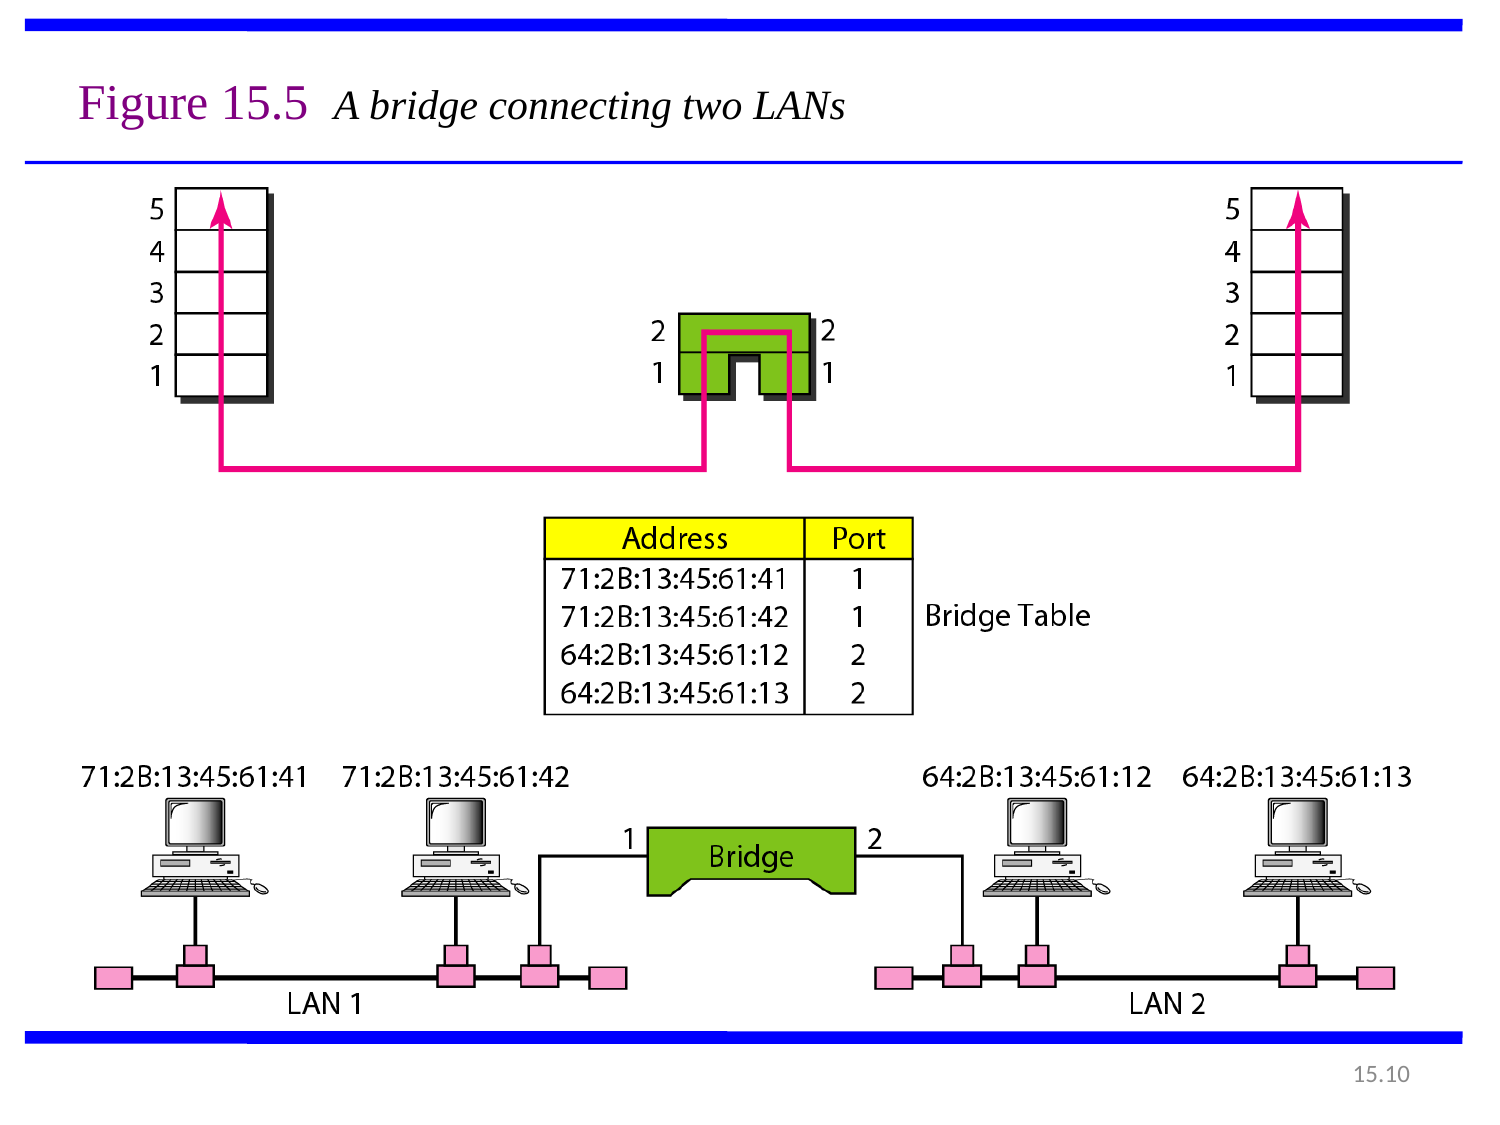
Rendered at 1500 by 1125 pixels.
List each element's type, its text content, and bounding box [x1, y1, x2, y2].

text_box Figure 15.5 A bridge connecting two LANs [63, 62, 862, 138]
slide_number 15.10 [1074, 1042, 1425, 1103]
picture [80, 187, 1413, 1022]
